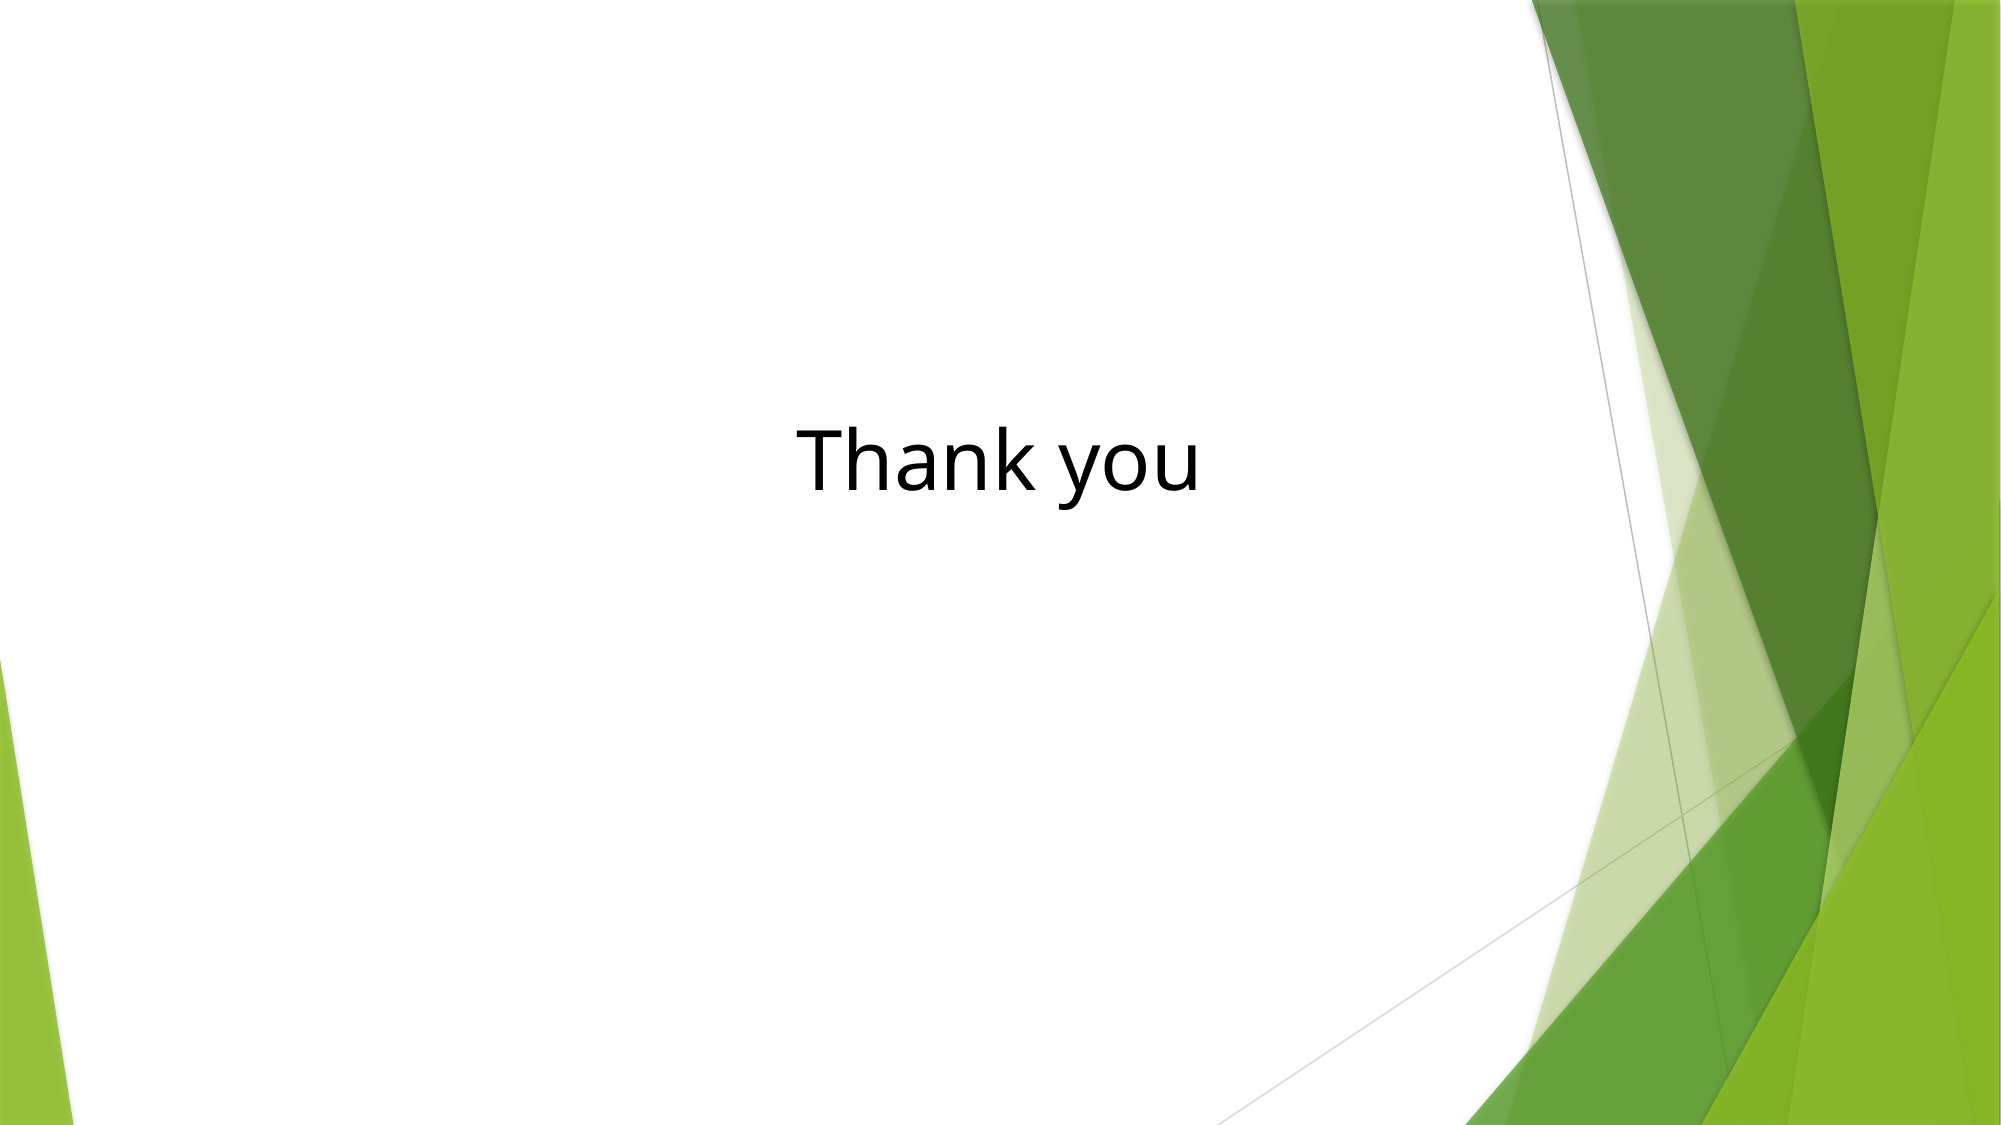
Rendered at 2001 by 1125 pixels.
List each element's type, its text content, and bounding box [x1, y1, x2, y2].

title Thank you [187, 99, 1813, 839]
